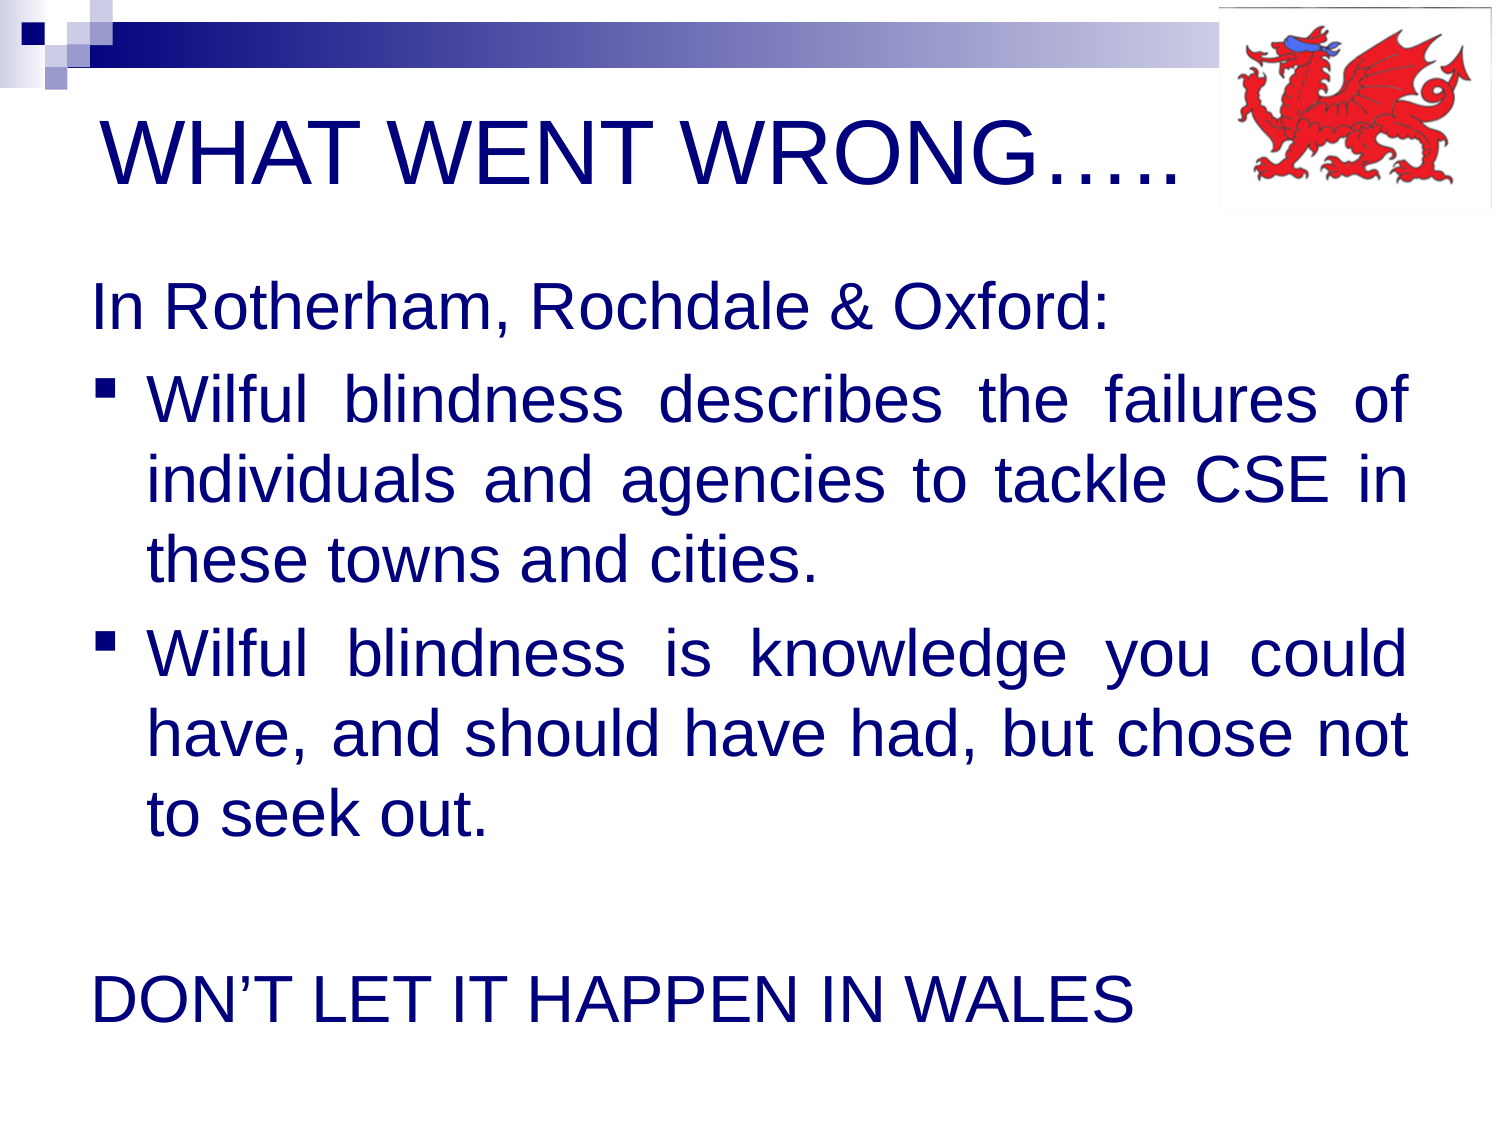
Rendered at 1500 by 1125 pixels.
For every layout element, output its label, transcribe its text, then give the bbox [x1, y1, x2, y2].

picture [1216, 7, 1495, 235]
list In Rotherham, Rochdale & Oxford: Wilful blindness describes the failures of individuals and agencies to tackle CSE in these towns and cities. Wilful blindness is knowledge you could have, and should have had, but chose not to seek out. DON’T LET IT HAPPEN IN WALES [75, 255, 1425, 1047]
title WHAT WENT WRONG….. [73, 75, 1211, 220]
